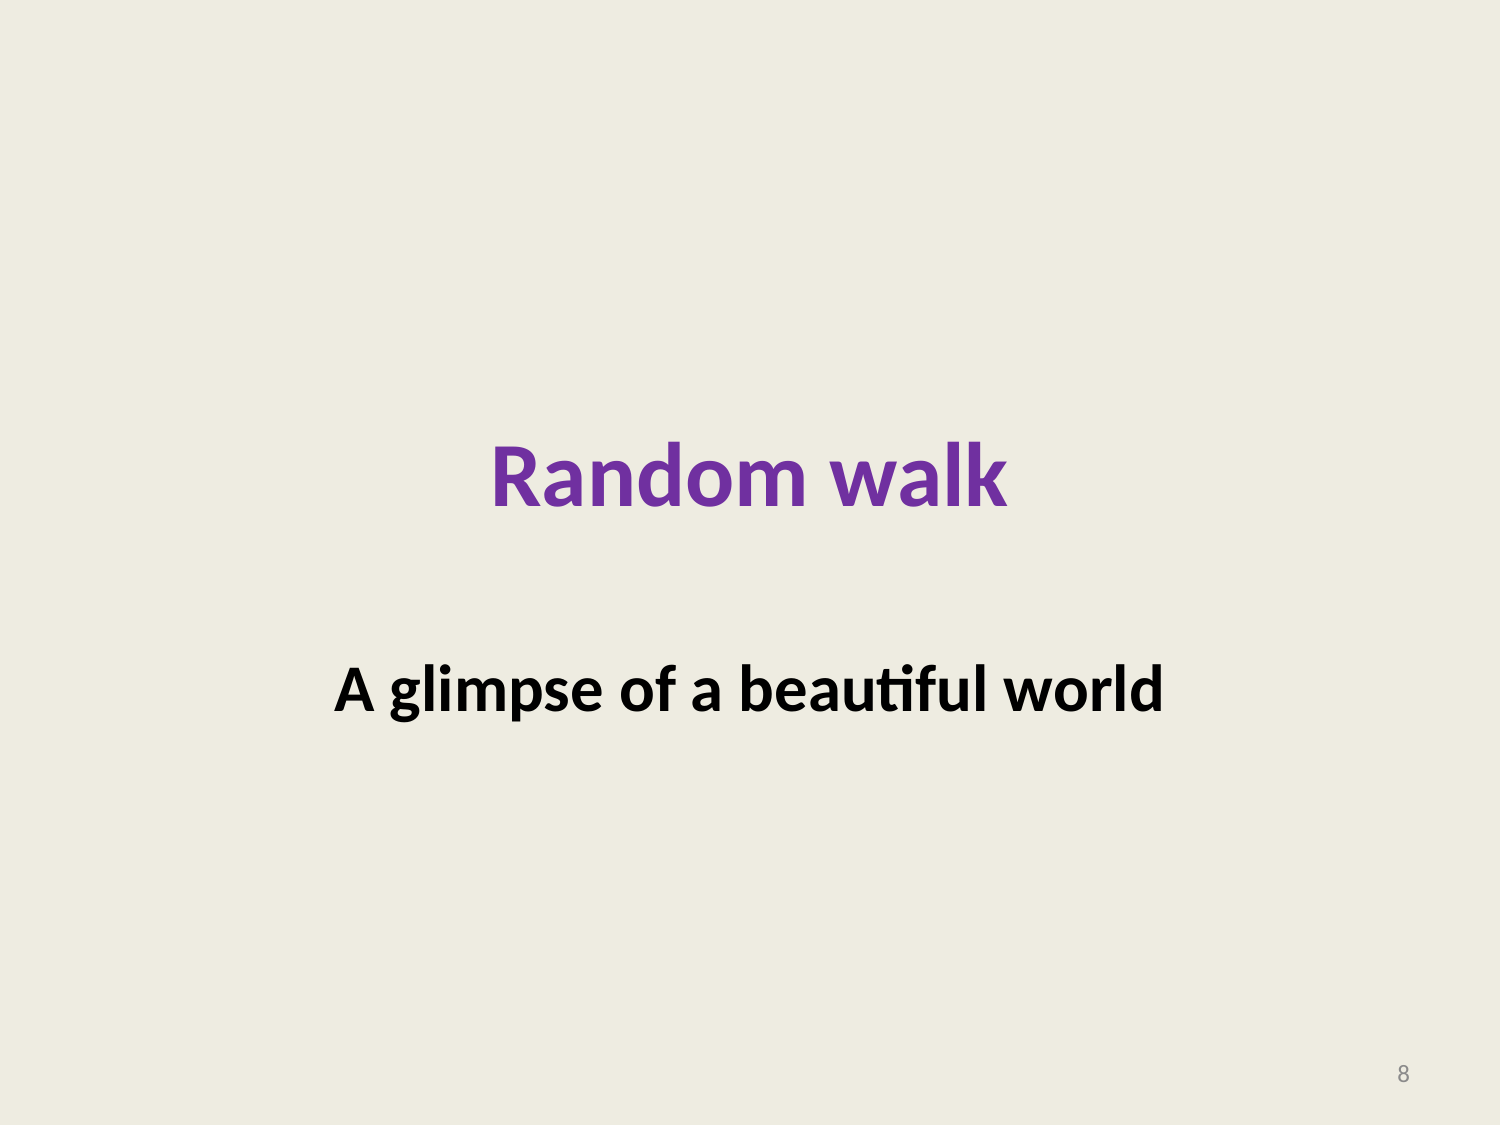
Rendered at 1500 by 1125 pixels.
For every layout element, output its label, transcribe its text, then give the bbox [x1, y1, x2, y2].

title Random walk [112, 349, 1388, 591]
subtitle A glimpse of a beautiful world [225, 637, 1275, 925]
slide_number 8 [1074, 1042, 1425, 1103]
